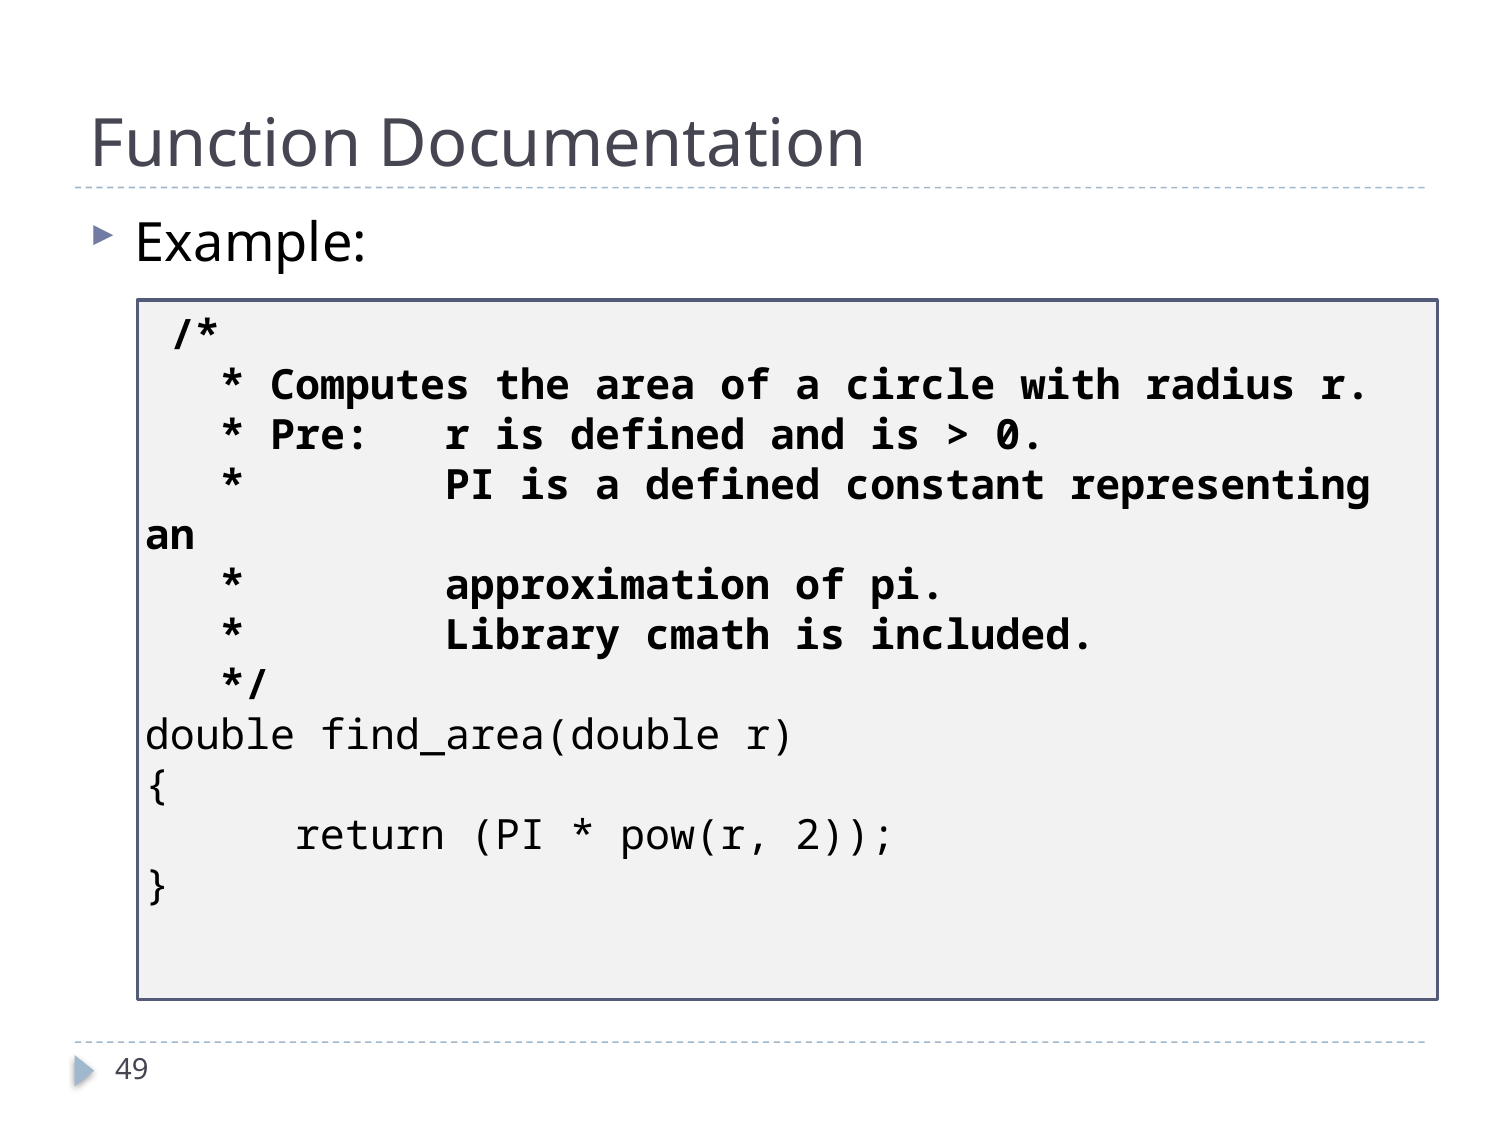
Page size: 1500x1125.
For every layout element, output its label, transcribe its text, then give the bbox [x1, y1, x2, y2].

title Function Documentation [75, 24, 1425, 188]
text_box /* * Computes the area of a circle with radius r. * Pre: r is defined and is > 0. * PI is a defined constant representing an * approximation of pi. * Library cmath is included. */ double find_area(double r) { return (PI * pow(r, 2)); } [136, 298, 1439, 1001]
slide_number 49 [100, 1042, 426, 1103]
list Example: [75, 200, 1425, 1010]
